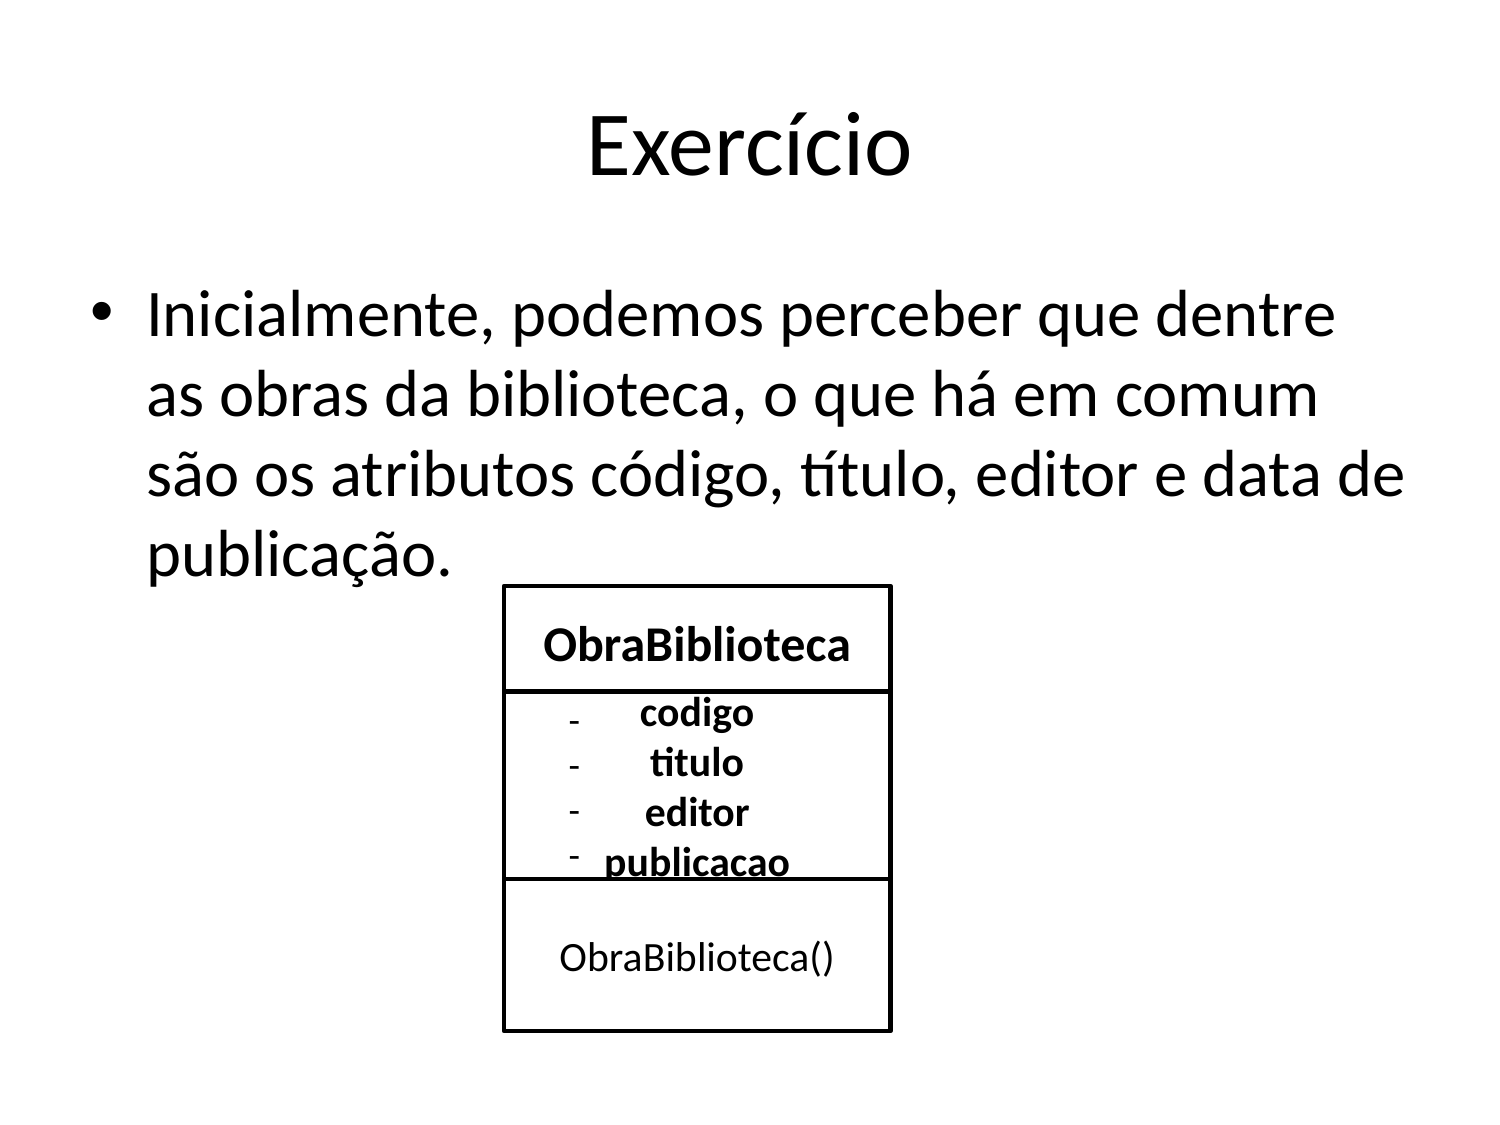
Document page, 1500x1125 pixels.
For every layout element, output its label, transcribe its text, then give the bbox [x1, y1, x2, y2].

title Exercício [75, 45, 1425, 233]
text_box ObraBiblioteca() [502, 877, 893, 1033]
text_box codigo titulo editor publicacao [502, 689, 893, 877]
text_box - - - - [549, 724, 600, 893]
text_box ObraBiblioteca [502, 584, 893, 689]
list Inicialmente, podemos perceber que dentre as obras da biblioteca, o que há em comum são os atributos código, título, editor e data de publicação. [75, 262, 1425, 1005]
